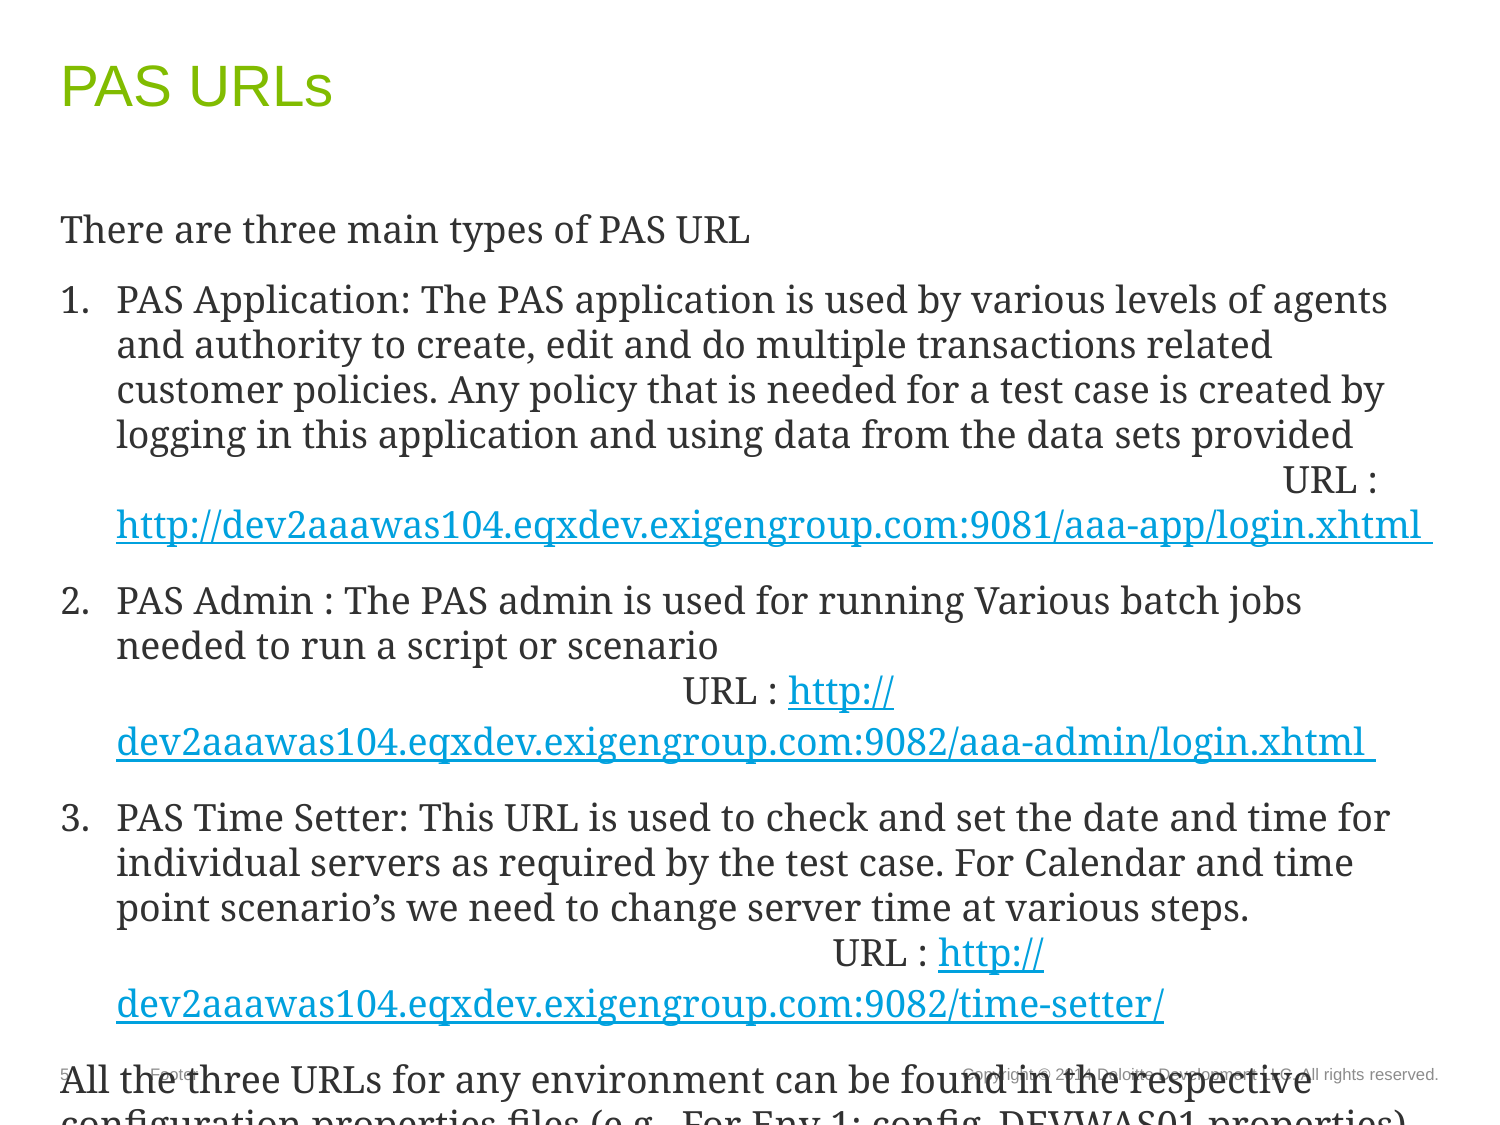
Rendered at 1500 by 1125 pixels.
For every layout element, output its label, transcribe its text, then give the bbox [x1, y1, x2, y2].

title PAS URLs [60, 48, 1440, 137]
list There are three main types of PAS URL PAS Application: The PAS application is used by various levels of agents and authority to create, edit and do multiple transactions related customer policies. Any policy that is needed for a test case is created by logging in this application and using data from the data sets provided URL : http://dev2aaawas104.eqxdev.exigengroup.com:9081/aaa-app/login.xhtml PAS Admin : The PAS admin is used for running Various batch jobs needed to run a script or scenario URL : http://dev2aaawas104.eqxdev.exigengroup.com:9082/aaa-admin/login.xhtml PAS Time Setter: This URL is used to check and set the date and time for individual servers as required by the test case. For Calendar and time point scenario’s we need to change server time at various steps. URL : http://dev2aaawas104.eqxdev.exigengroup.com:9082/time-setter/ All the three URLs for any environment can be found in the respective configuration properties files (e.g.. For Env 1: config_DEVWAS01.properties) [60, 137, 1440, 1041]
